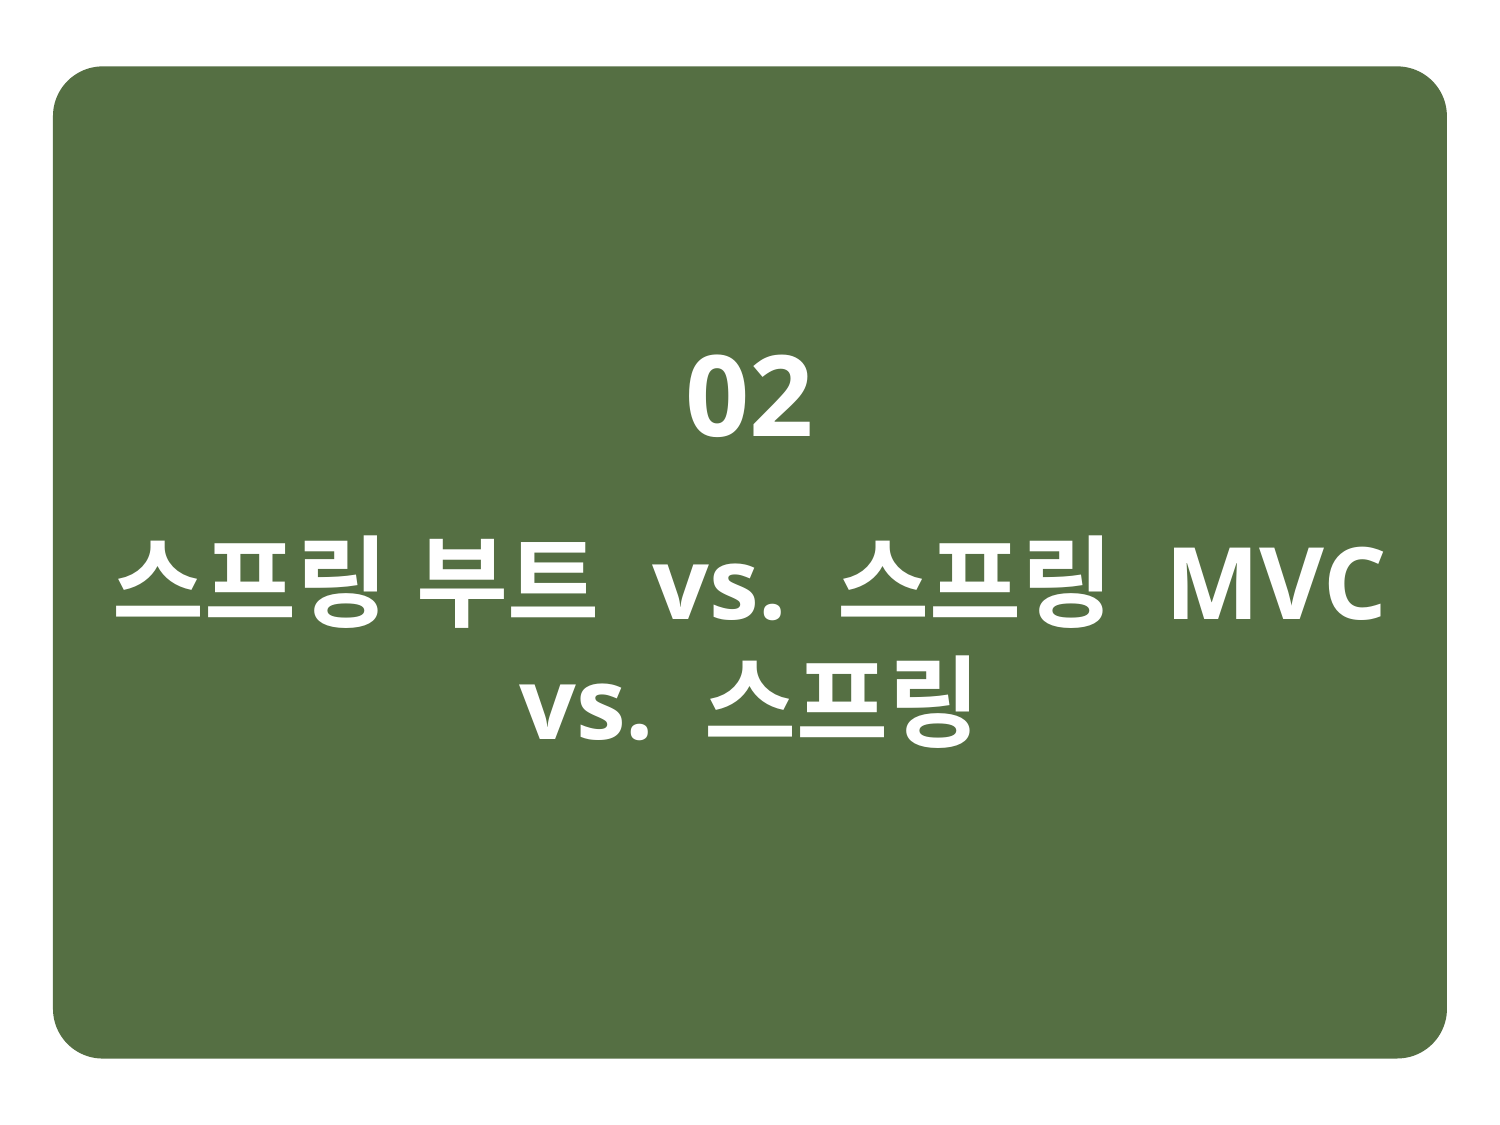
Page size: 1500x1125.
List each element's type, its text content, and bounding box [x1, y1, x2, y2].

list 스프링 부트 vs. 스프링 MVC vs. 스프링 [64, 562, 1436, 717]
list 02 [117, 314, 1383, 469]
